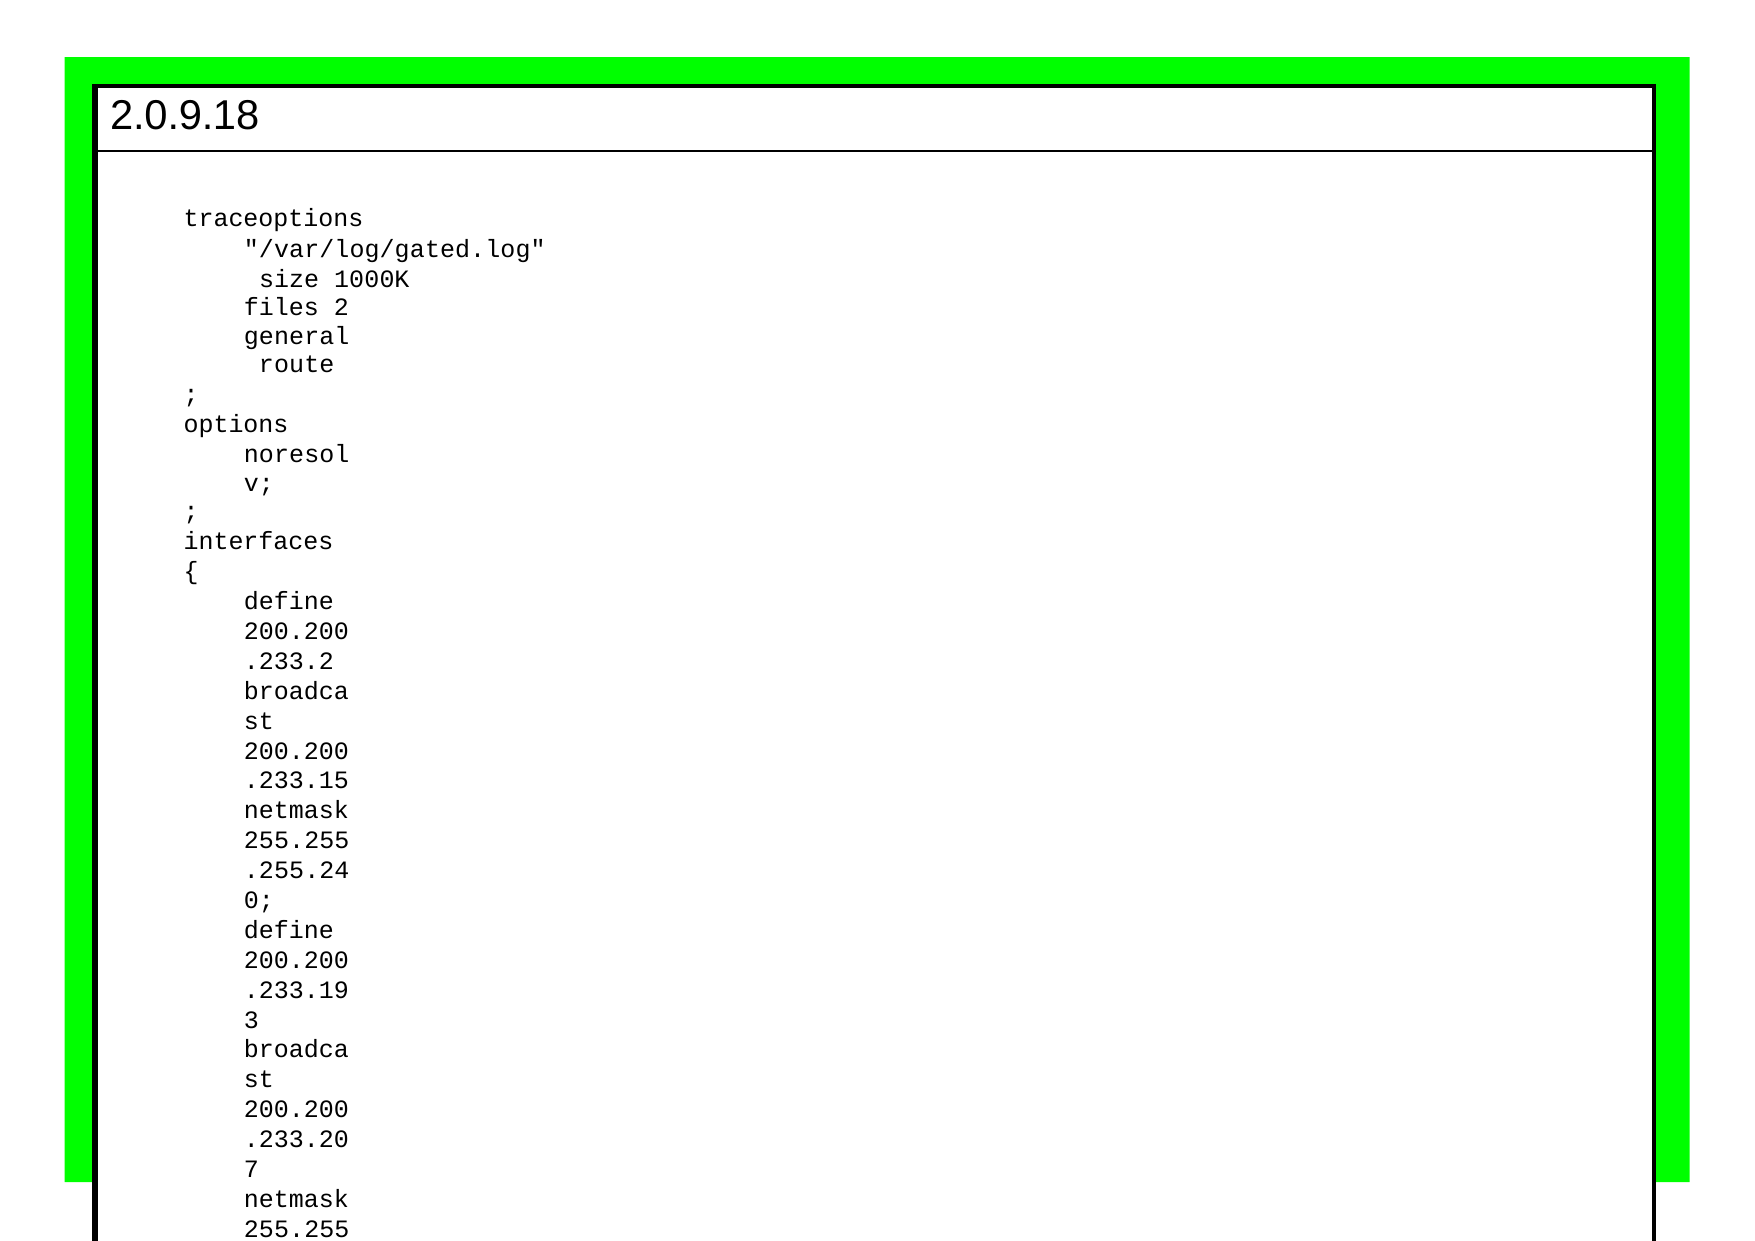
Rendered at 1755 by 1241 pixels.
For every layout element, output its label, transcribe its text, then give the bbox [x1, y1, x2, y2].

text_box [64, 57, 1690, 1183]
table_cell traceoptions "/var/log/gated.log" size 1000K files 2 general route ; options noresolv; ; interfaces { define 200.200.233.2 broadcast 200.200.233.15 netmask 255.255.255.240; define 200.200.233.193 broadcast 200.200.233.207 netmask 255.255.255.240; }; rip yes { broadcast; interface lo noripin noripout; interface 200.200.233.2 ripin ripout version 1; }; static{ default gateway 200.200.233.1 interface 200.200.233.2 retain; }; import proto rip {all; default restrict;}; export proto rip interface 200.200.233.2 { proto direct {all metric 1;}; }; [98, 152, 1652, 1241]
table_header 2.0.9.18 [98, 88, 1652, 150]
